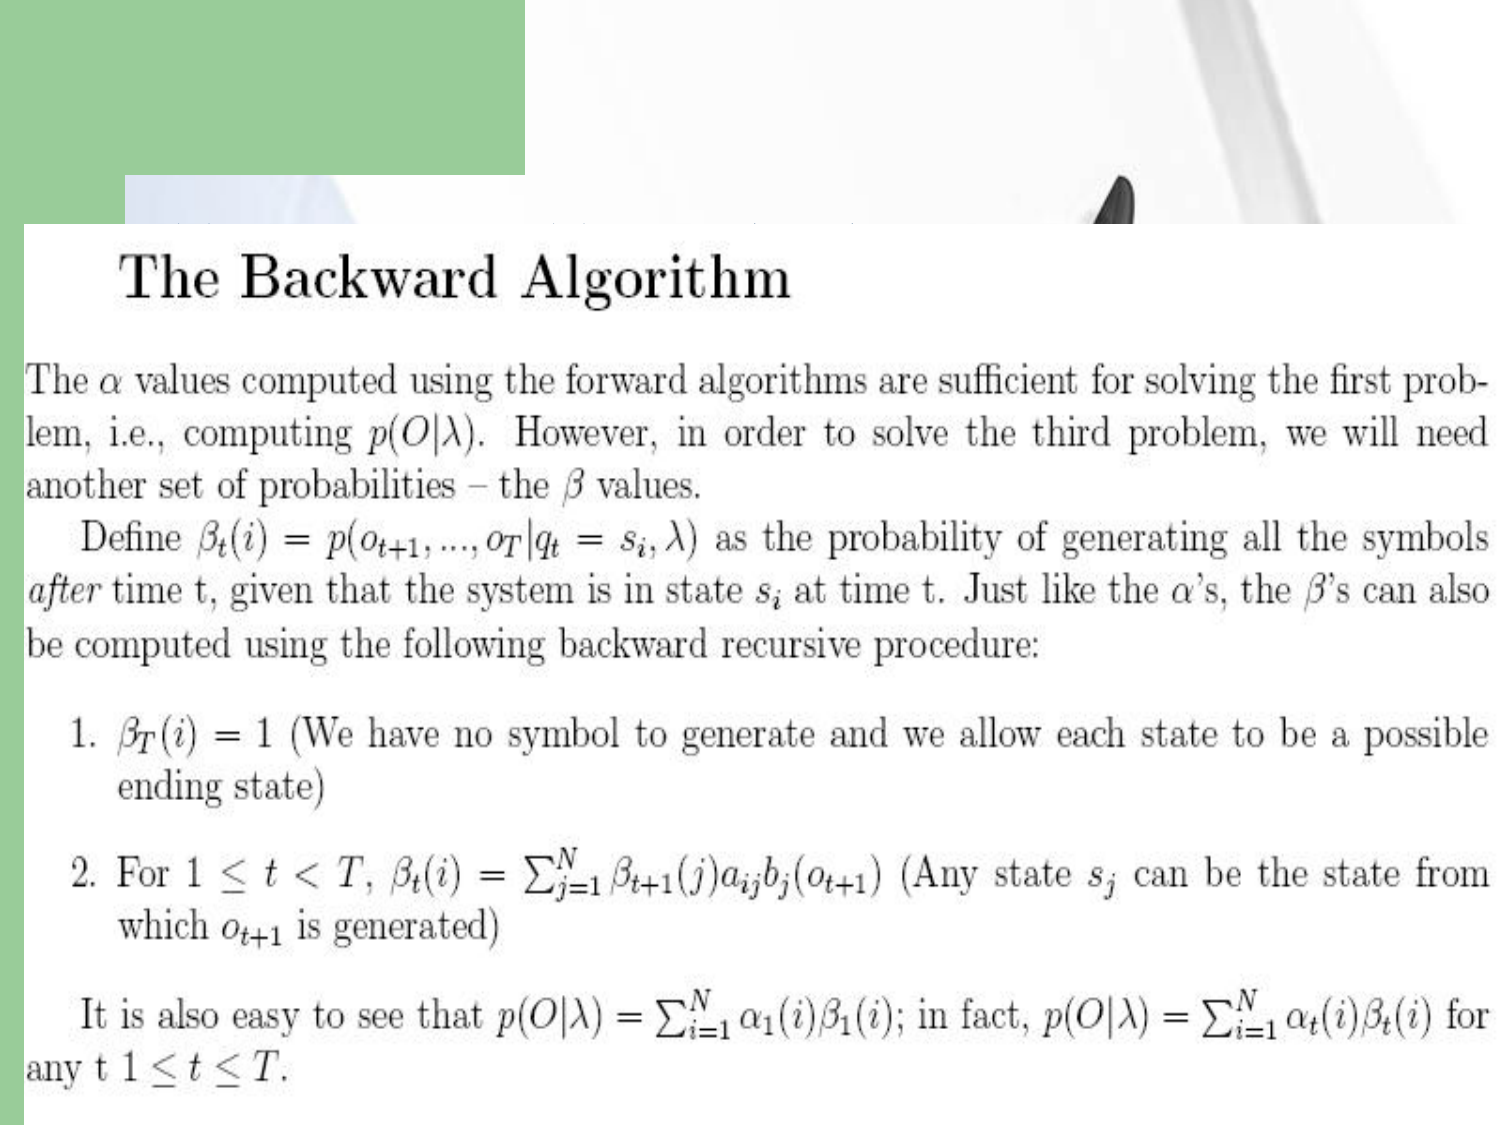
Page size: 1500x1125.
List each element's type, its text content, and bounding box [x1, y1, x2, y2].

picture [24, 0, 1500, 1125]
title 算法：向后算法（1） [150, 125, 1463, 224]
